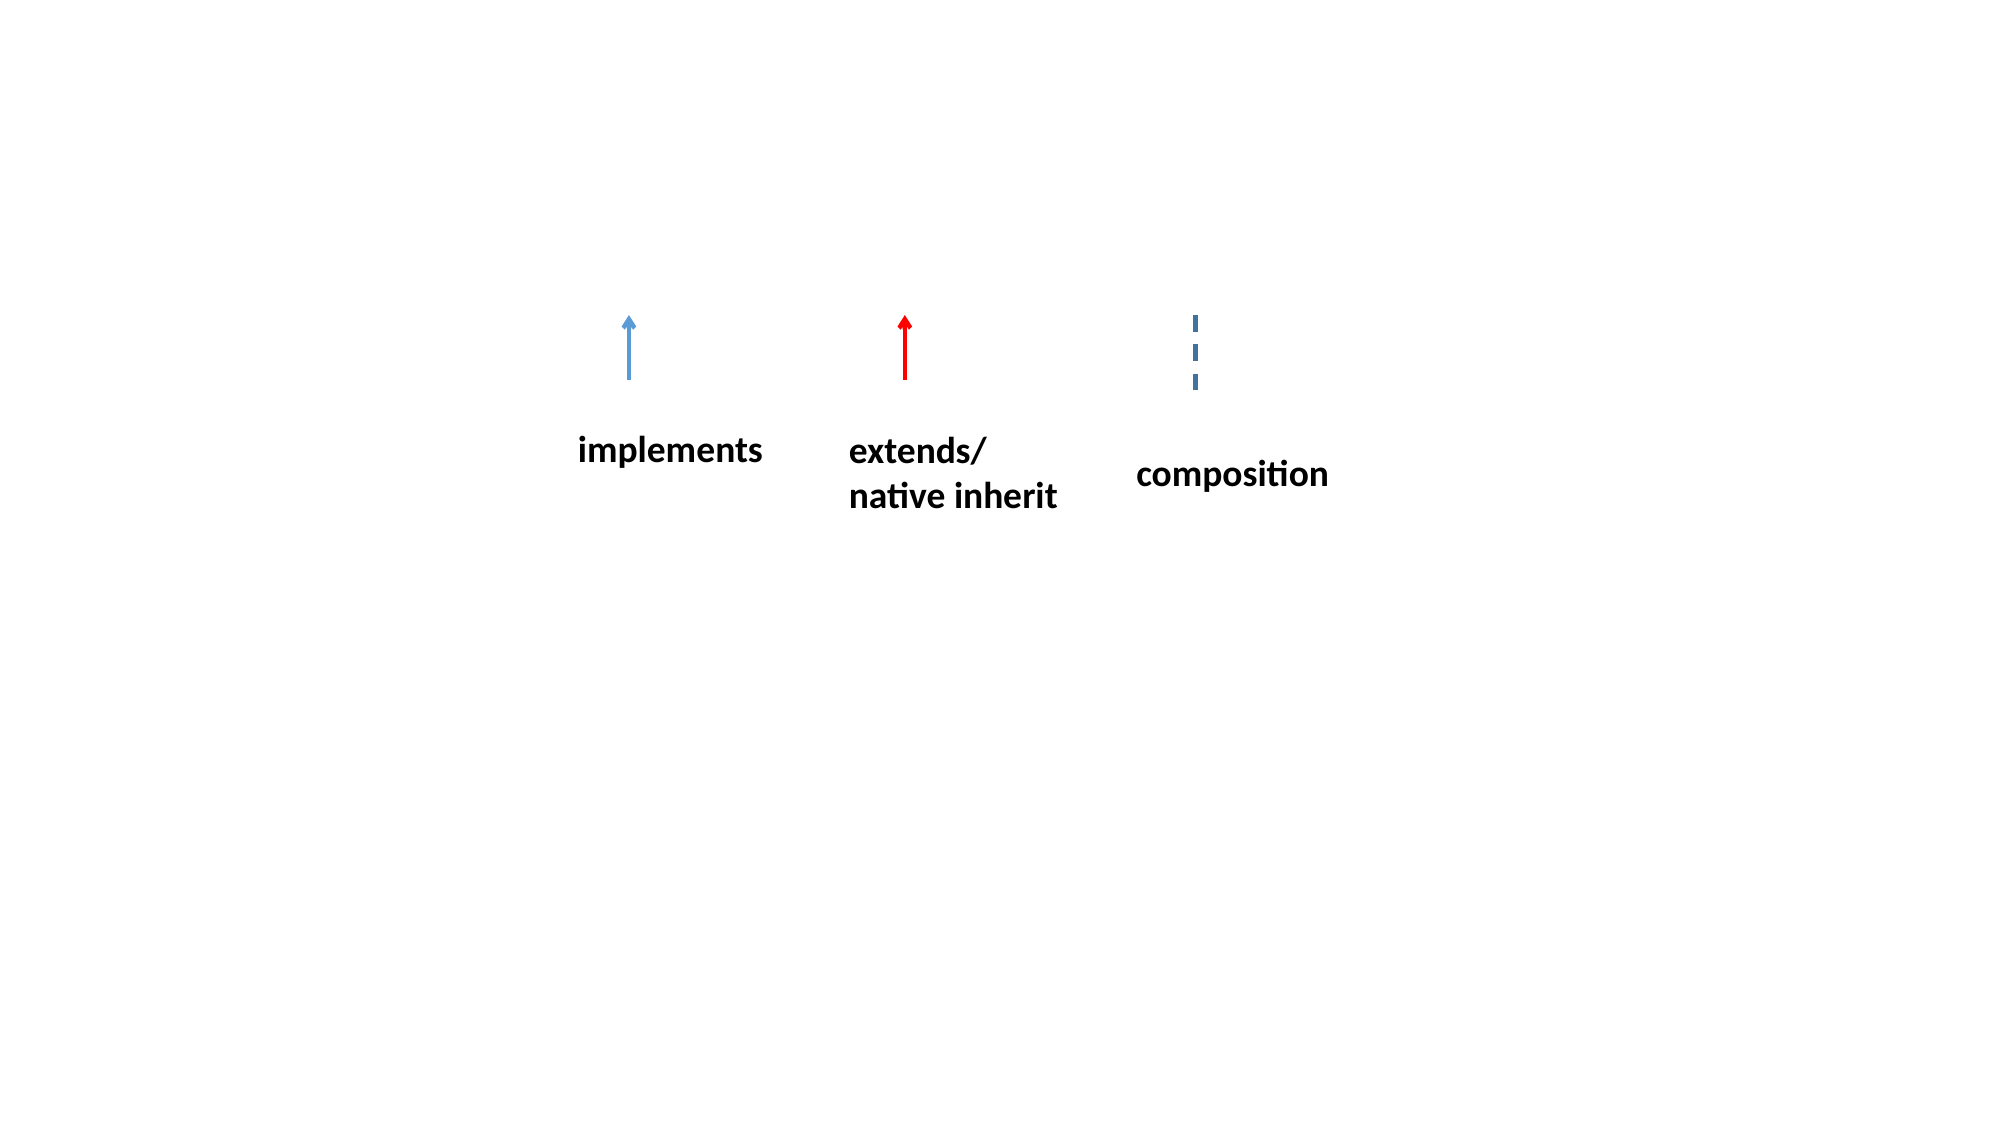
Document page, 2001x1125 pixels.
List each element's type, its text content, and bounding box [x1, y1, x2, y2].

text_box extends/ native inherit [834, 418, 1086, 524]
text_box implements [563, 417, 783, 477]
text_box composition [1121, 441, 1373, 502]
